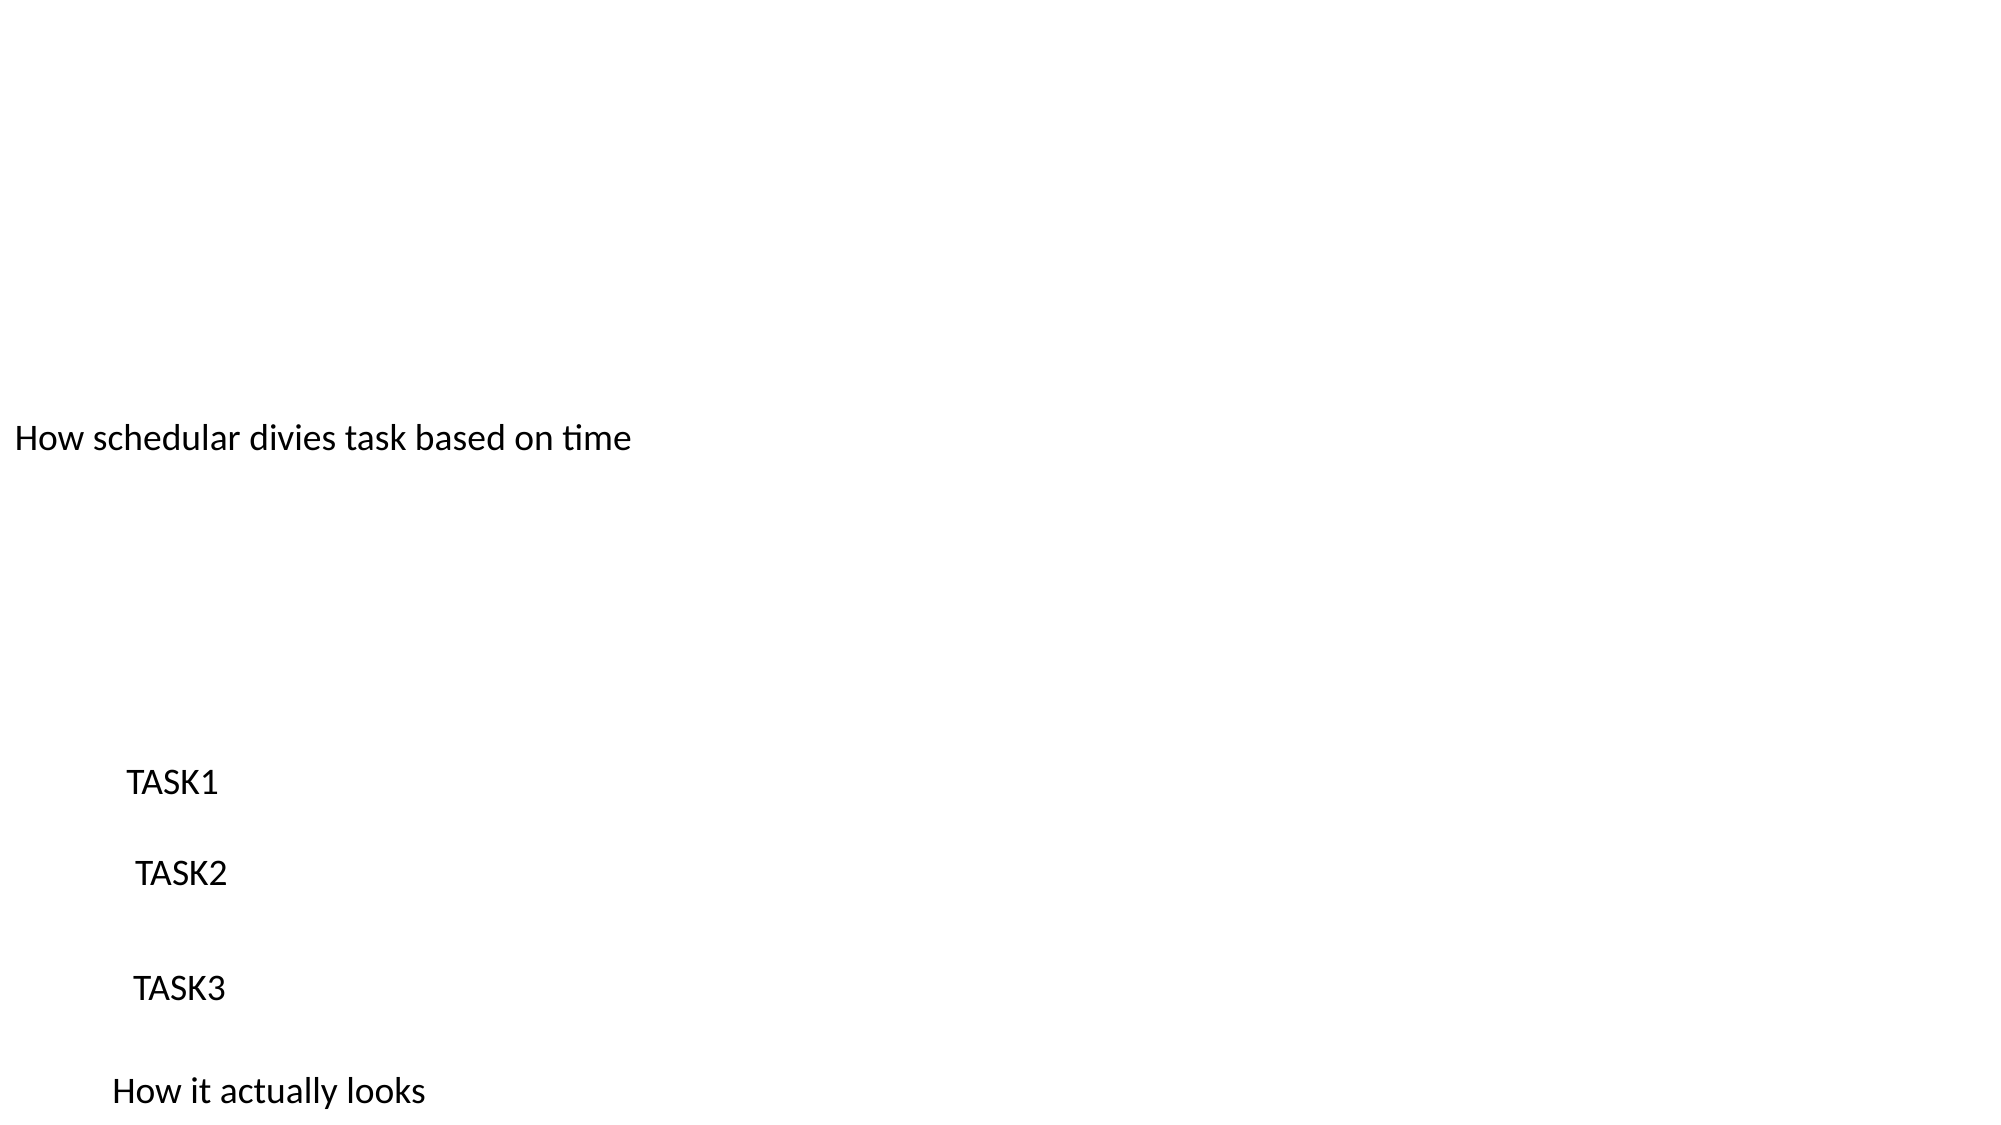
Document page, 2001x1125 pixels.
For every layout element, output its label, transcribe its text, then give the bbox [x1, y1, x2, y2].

text_box How schedular divies task based on time [0, 405, 817, 466]
text_box TASK2 [120, 840, 243, 901]
text_box How it actually looks [97, 1058, 914, 1119]
text_box TASK1 [111, 750, 234, 810]
text_box TASK3 [118, 955, 241, 1016]
